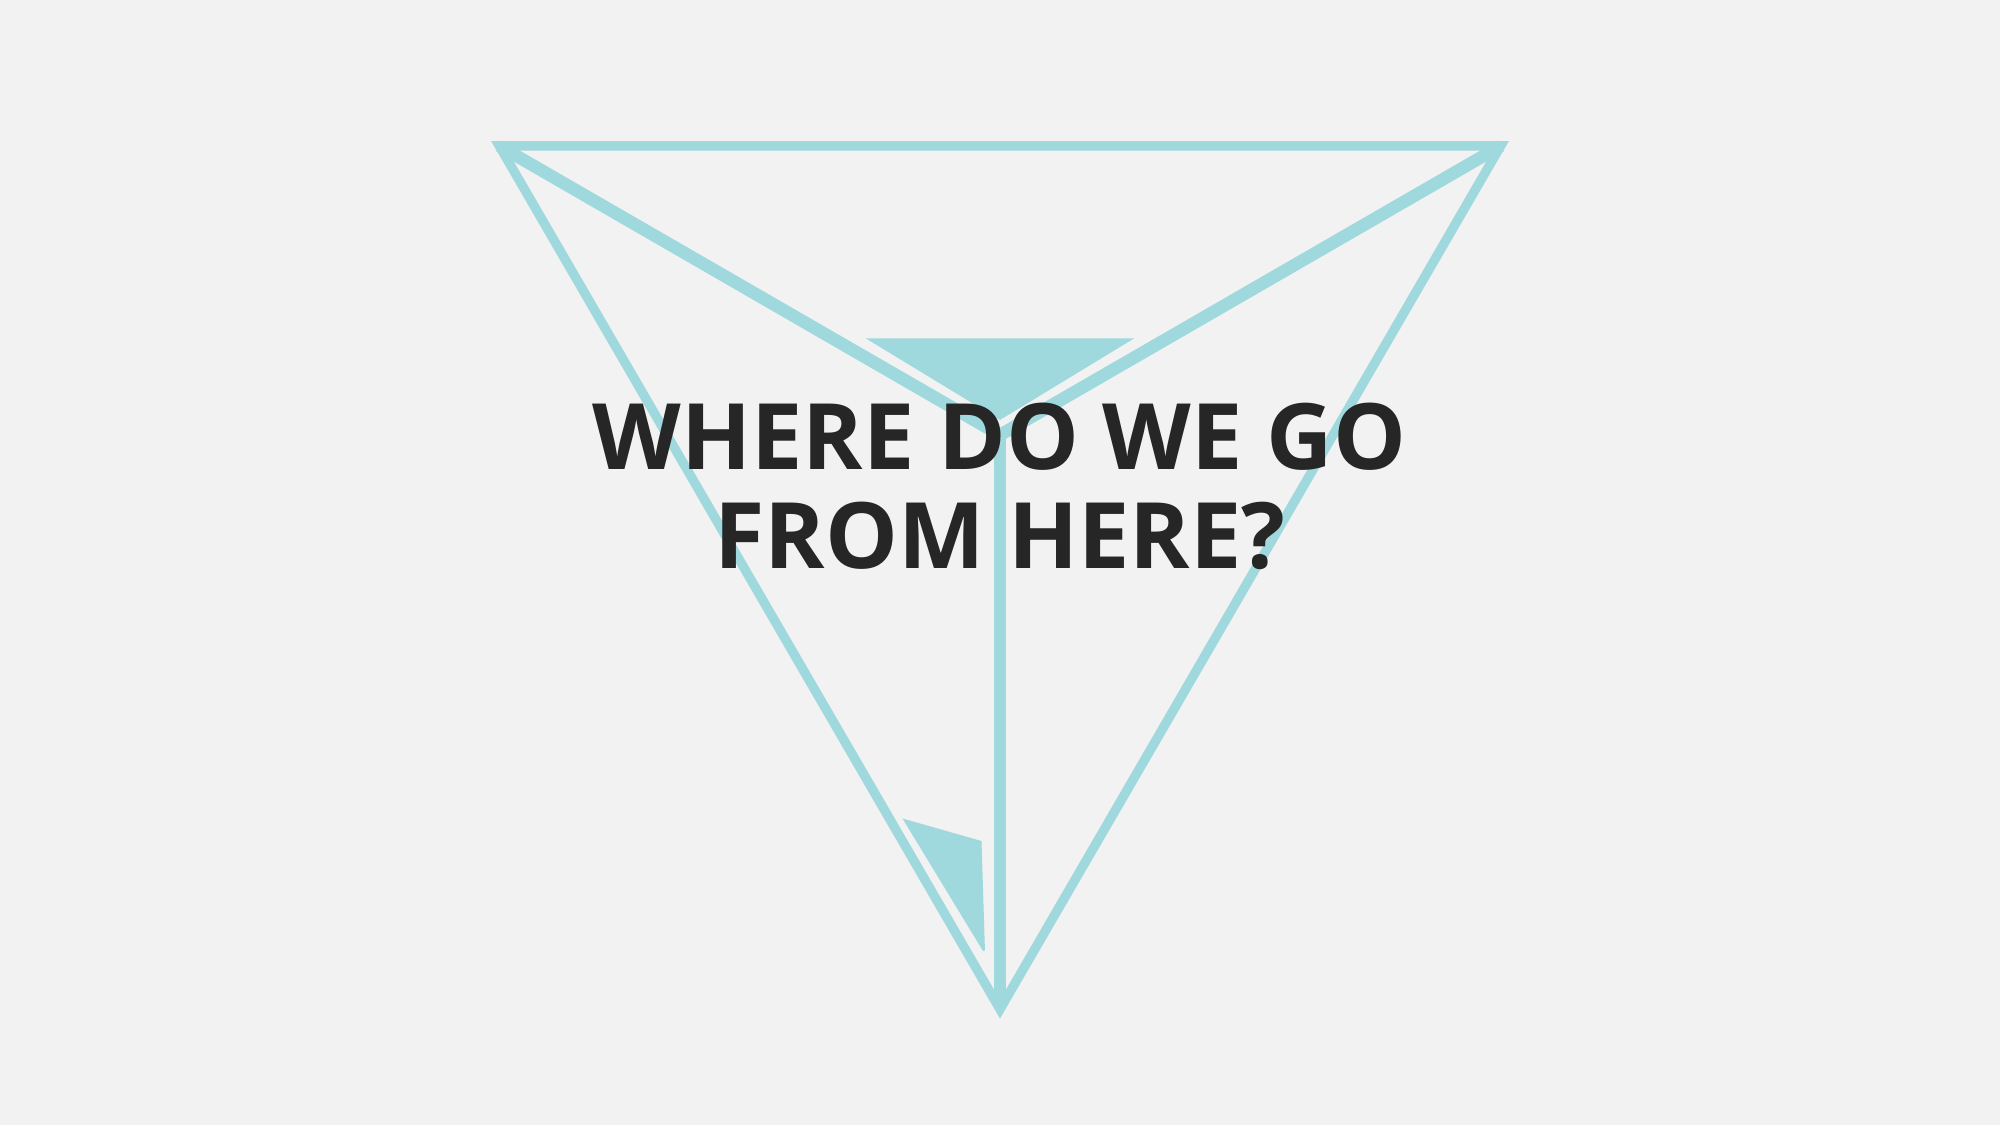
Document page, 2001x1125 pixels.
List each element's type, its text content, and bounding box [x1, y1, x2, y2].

list WHERE DO WE GO FROM HERE? [525, 383, 1475, 586]
